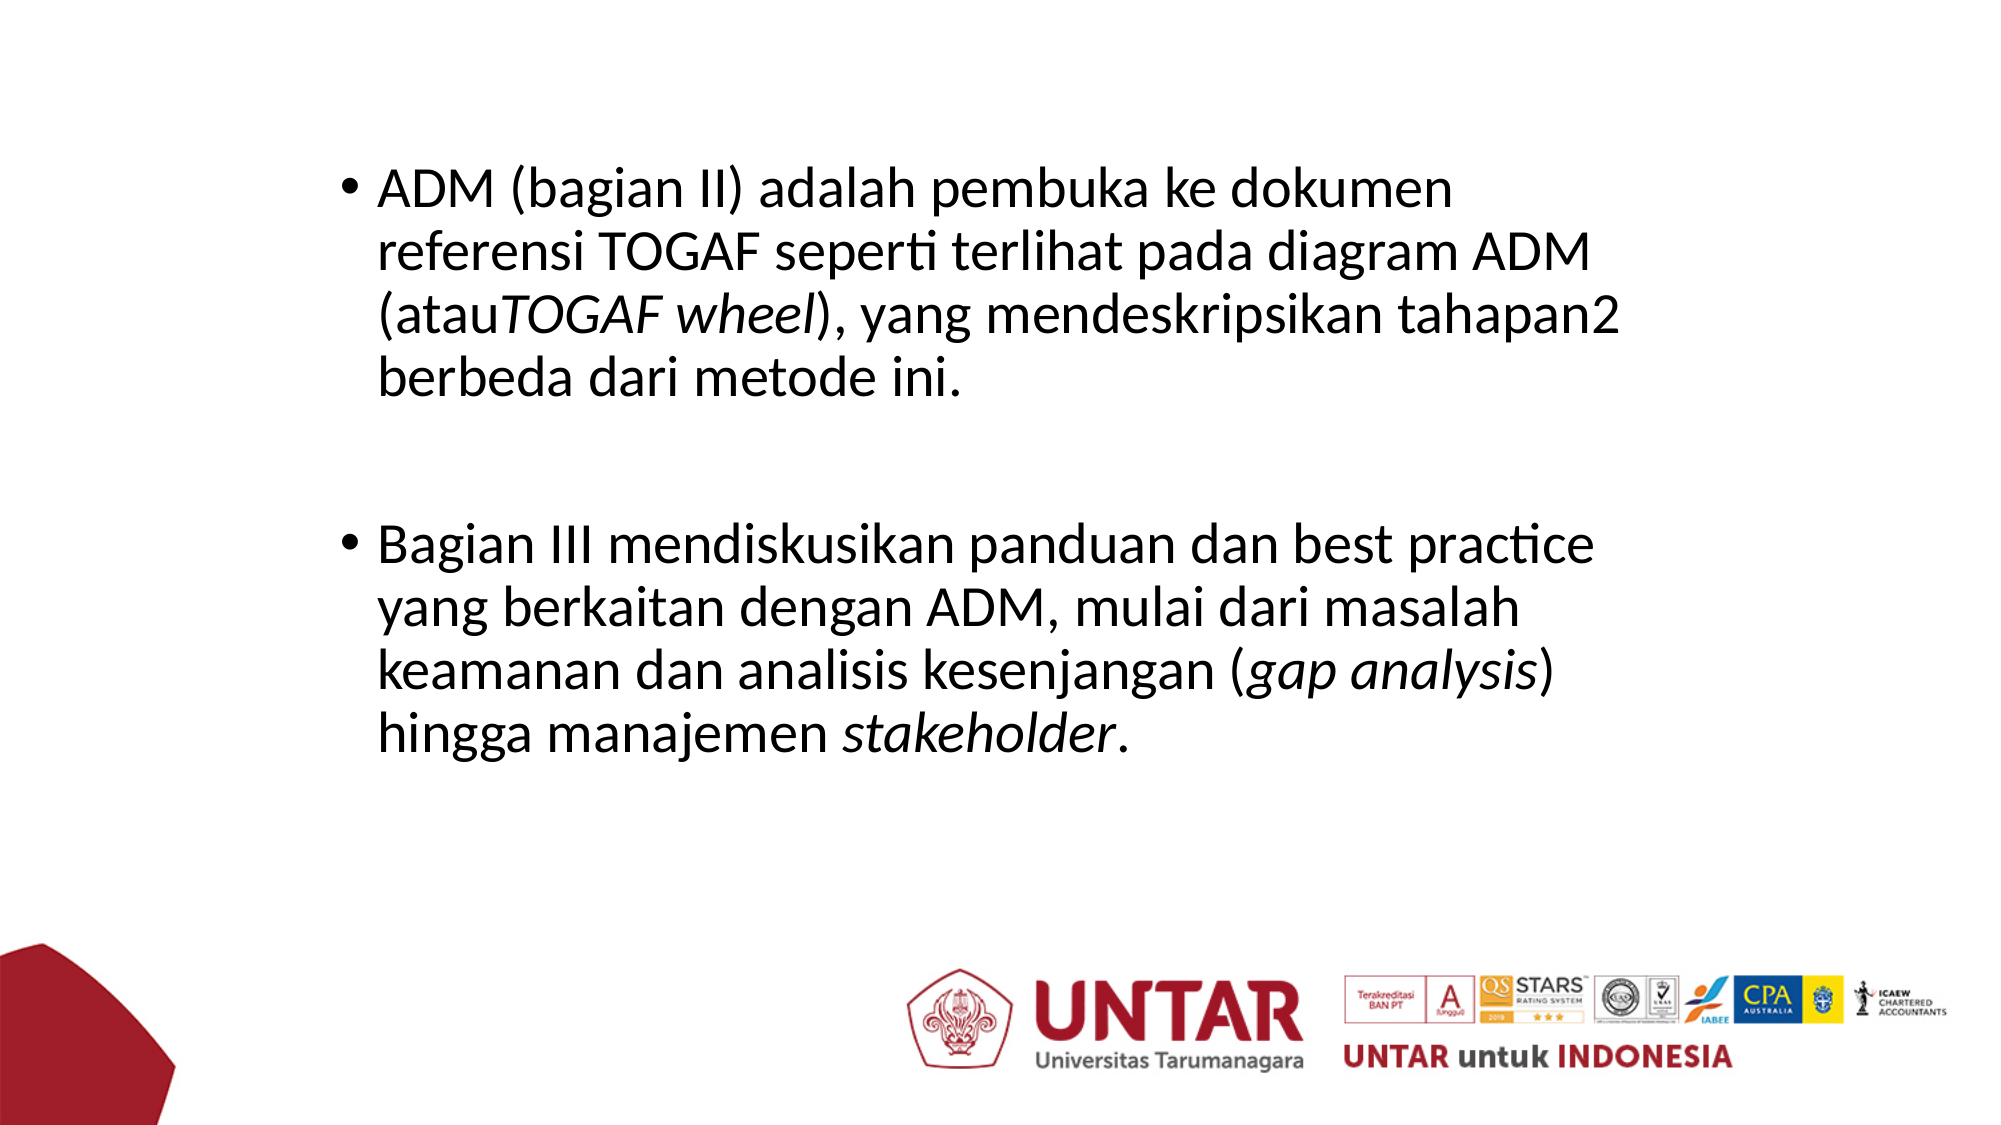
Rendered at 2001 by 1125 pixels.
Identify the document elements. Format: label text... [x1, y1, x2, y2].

list ADM (bagian II) adalah pembuka ke dokumen referensi TOGAF seperti terlihat pada diagram ADM (atauTOGAF wheel), yang mendeskripsikan tahapan2 berbeda dari metode ini. Bagian III mendiskusikan panduan dan best practice yang berkaitan dengan ADM, mulai dari masalah keamanan dan analisis kesenjangan (gap analysis) hingga manajemen stakeholder. [324, 149, 1675, 986]
picture [0, 0, 2001, 1125]
